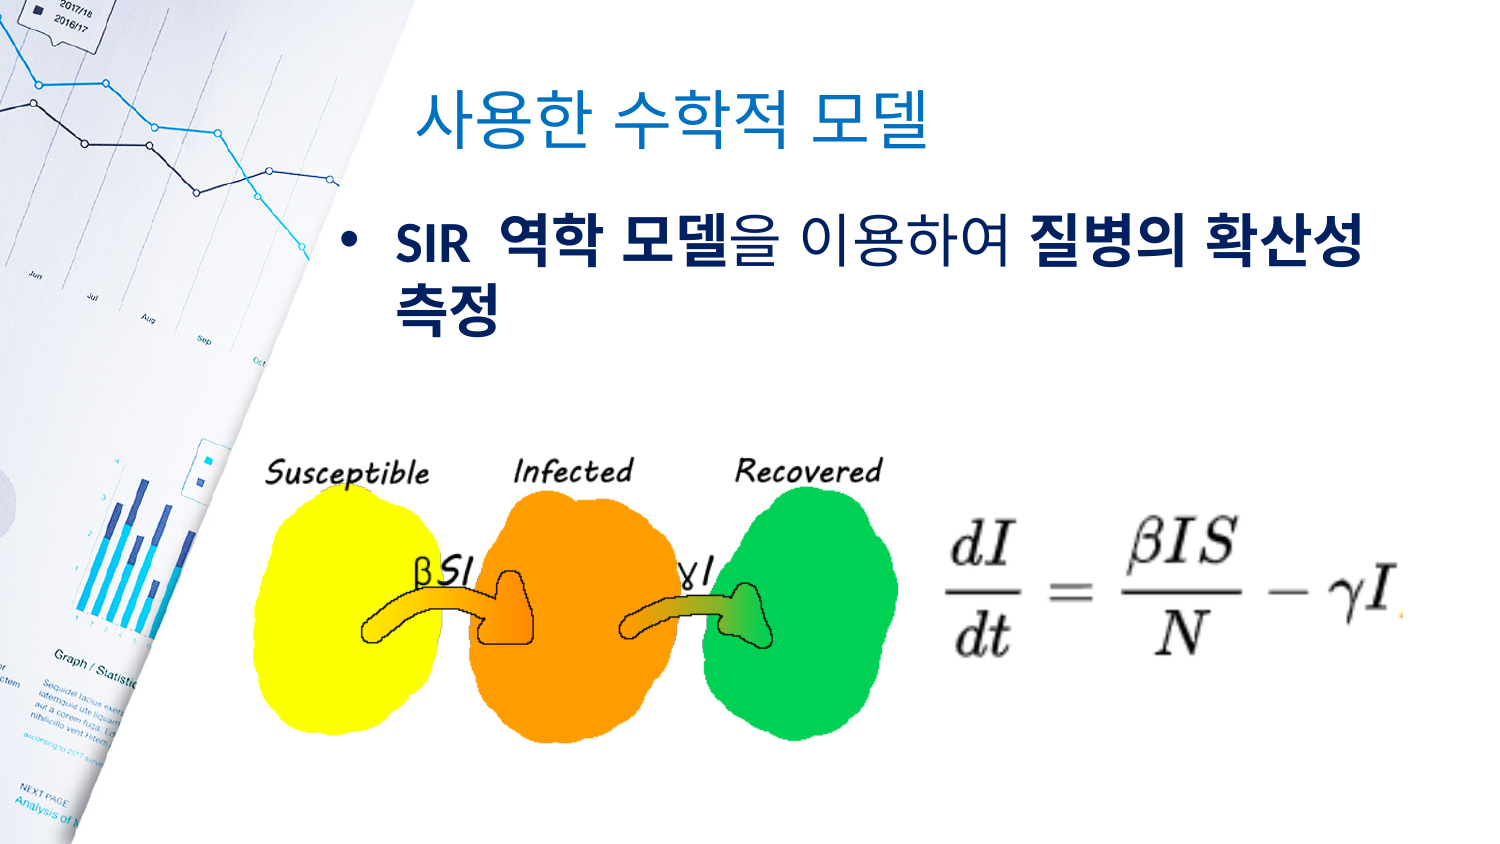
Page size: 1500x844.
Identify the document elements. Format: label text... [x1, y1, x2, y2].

title 사용한 수학적 모델 [399, 71, 1427, 166]
list SIR 역학 모델을 이용하여 질병의 확산성 측정 [324, 196, 1500, 748]
picture [0, 0, 1500, 844]
